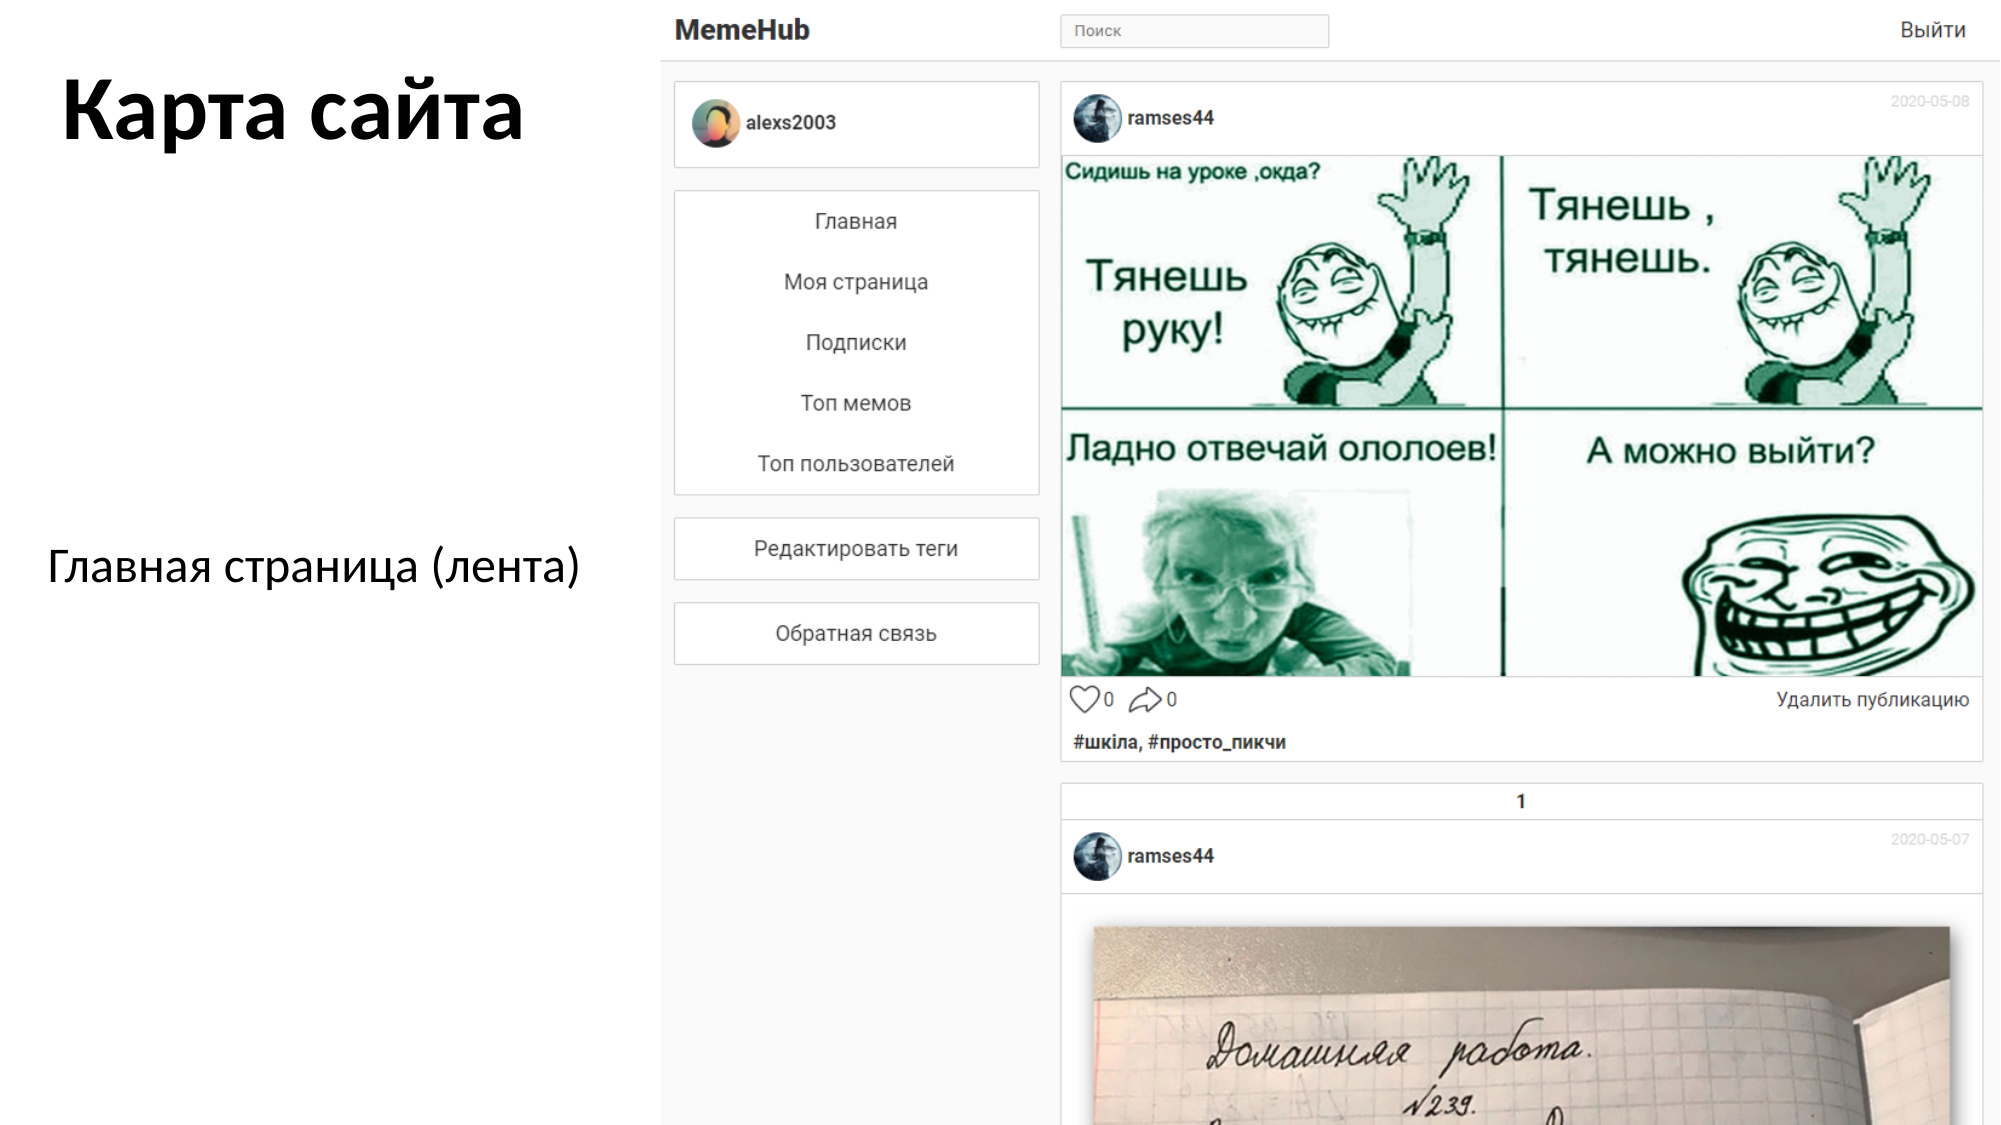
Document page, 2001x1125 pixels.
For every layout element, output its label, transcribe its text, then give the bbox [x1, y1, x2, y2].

text_box Главная страница (лента) [33, 524, 660, 600]
picture [660, 0, 2000, 1125]
text_box Карта сайта [47, 40, 542, 166]
